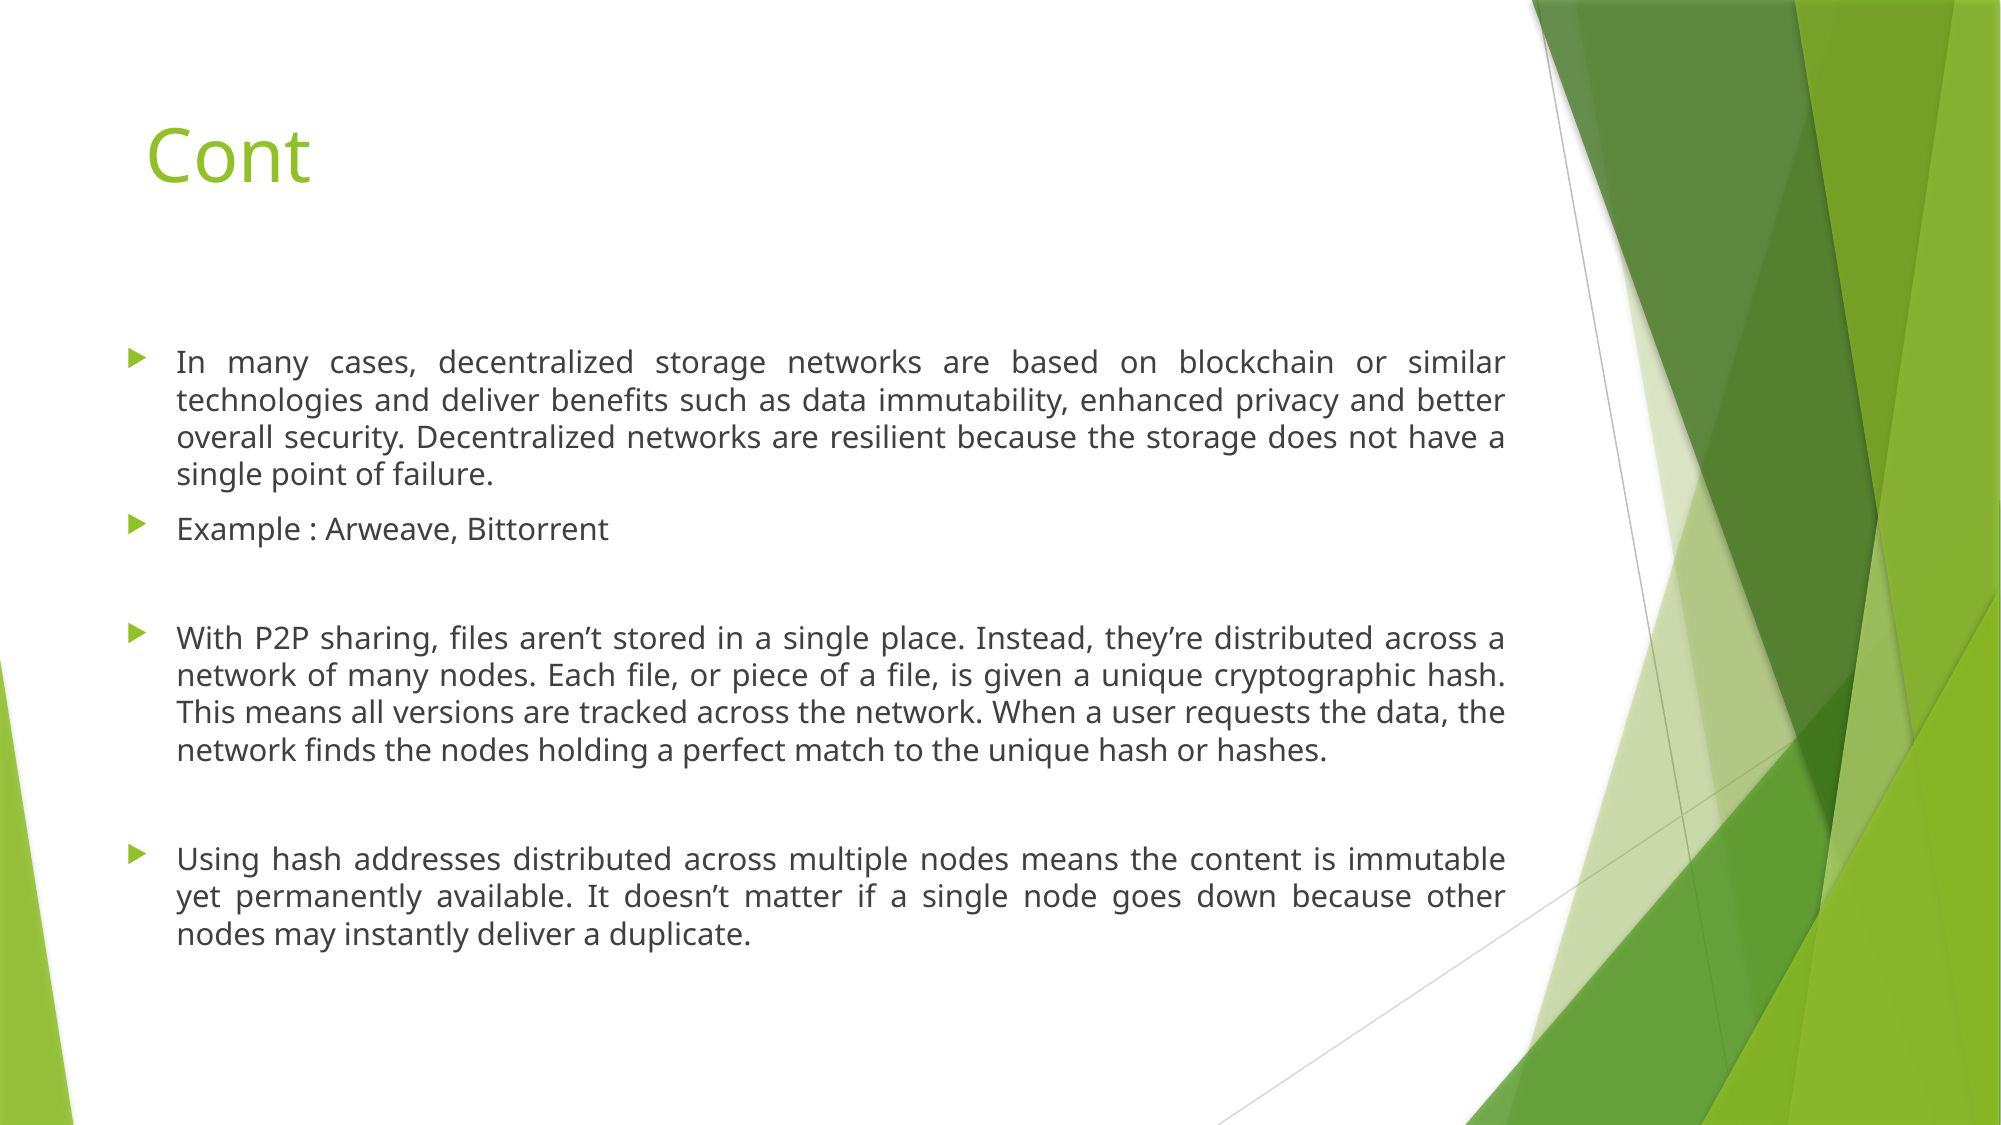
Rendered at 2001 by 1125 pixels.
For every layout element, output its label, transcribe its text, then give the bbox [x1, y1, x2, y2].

title Cont [111, 99, 1522, 317]
list In many cases, decentralized storage networks are based on blockchain or similar technologies and deliver benefits such as data immutability, enhanced privacy and better overall security. Decentralized networks are resilient because the storage does not have a single point of failure. Example : Arweave, Bittorrent With P2P sharing, files aren’t stored in a single place. Instead, they’re distributed across a network of many nodes. Each file, or piece of a file, is given a unique cryptographic hash. This means all versions are tracked across the network. When a user requests the data, the network finds the nodes holding a perfect match to the unique hash or hashes. Using hash addresses distributed across multiple nodes means the content is immutable yet permanently available. It doesn’t matter if a single node goes down because other nodes may instantly deliver a duplicate. [111, 335, 1522, 972]
